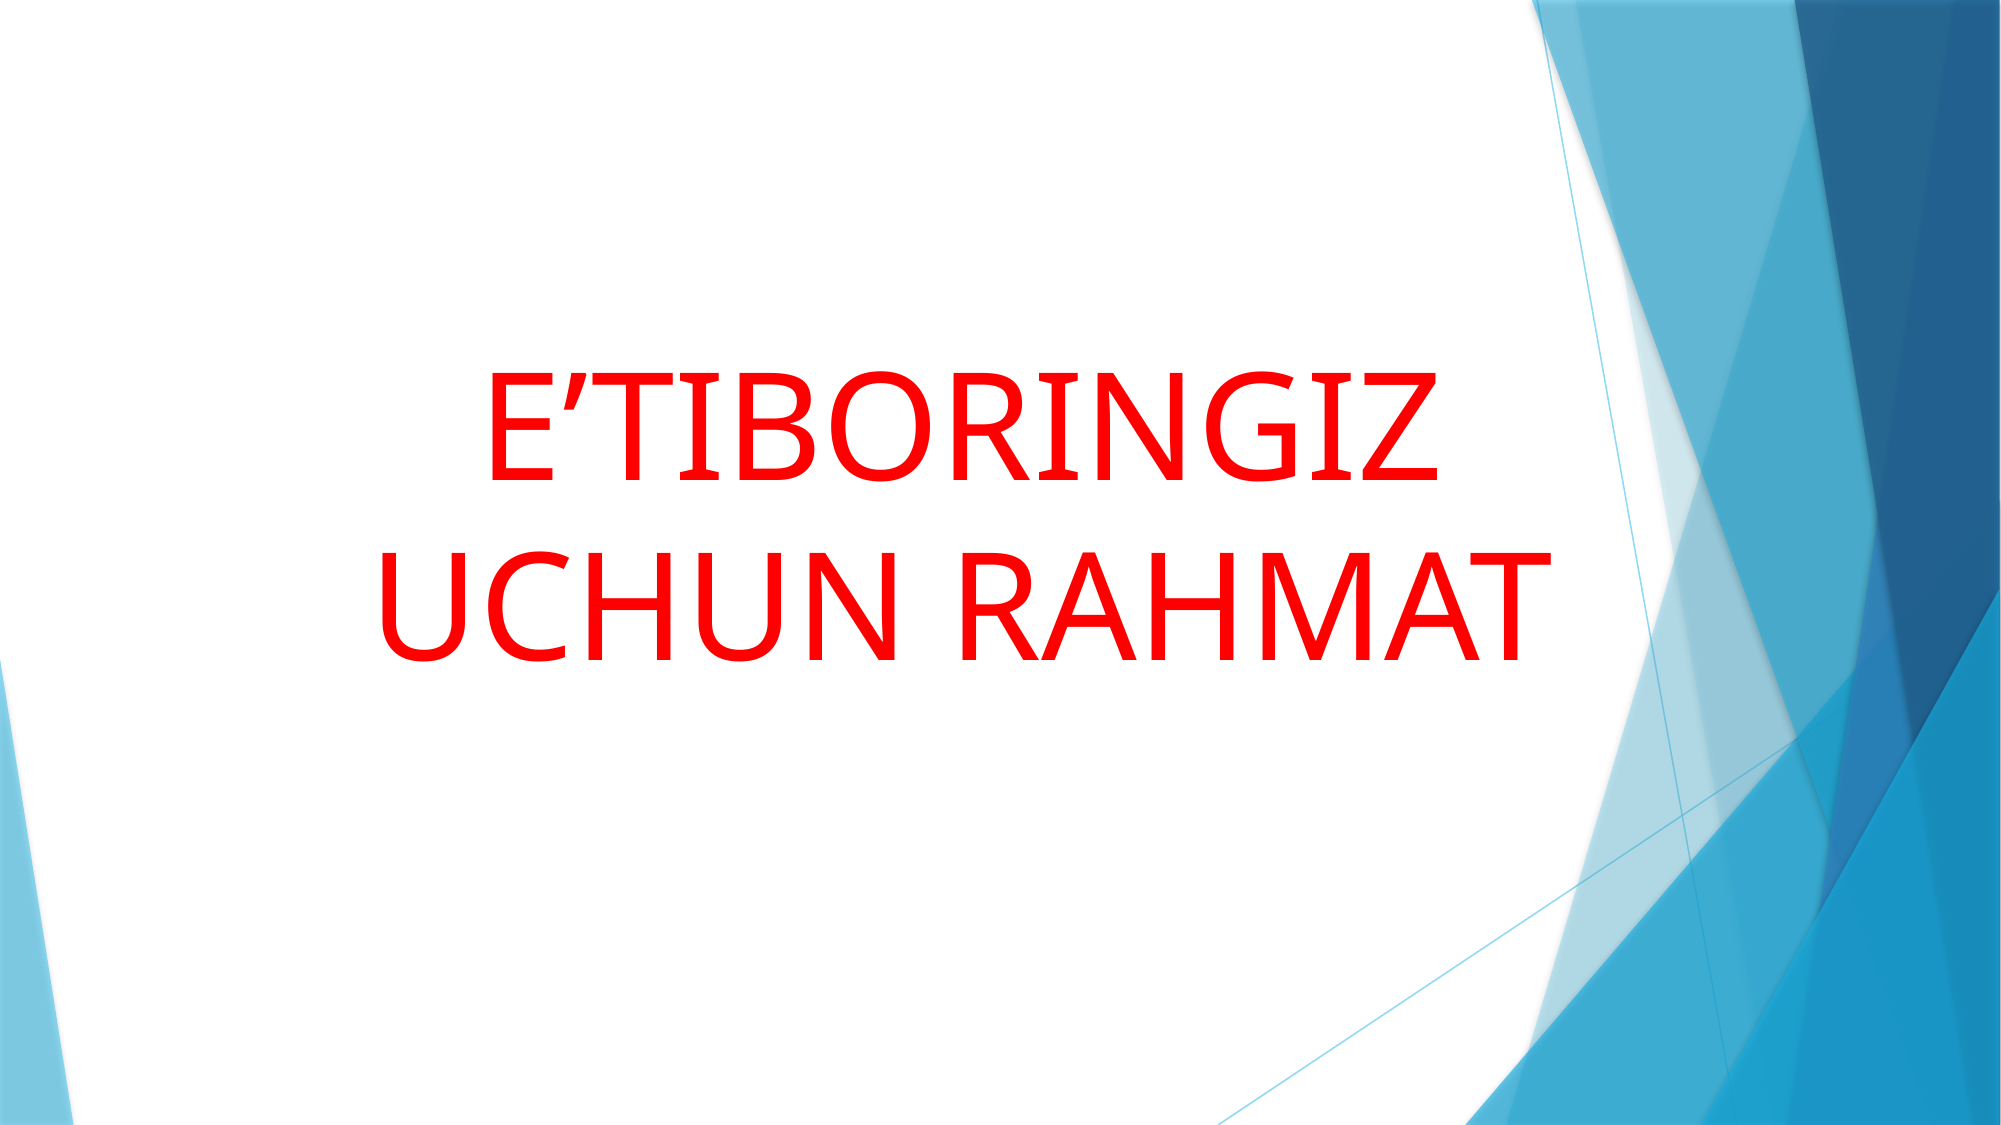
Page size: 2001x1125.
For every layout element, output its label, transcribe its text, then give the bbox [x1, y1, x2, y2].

text_box E’TIBORINGIZ UCHUN RAHMAT [255, 322, 1668, 850]
